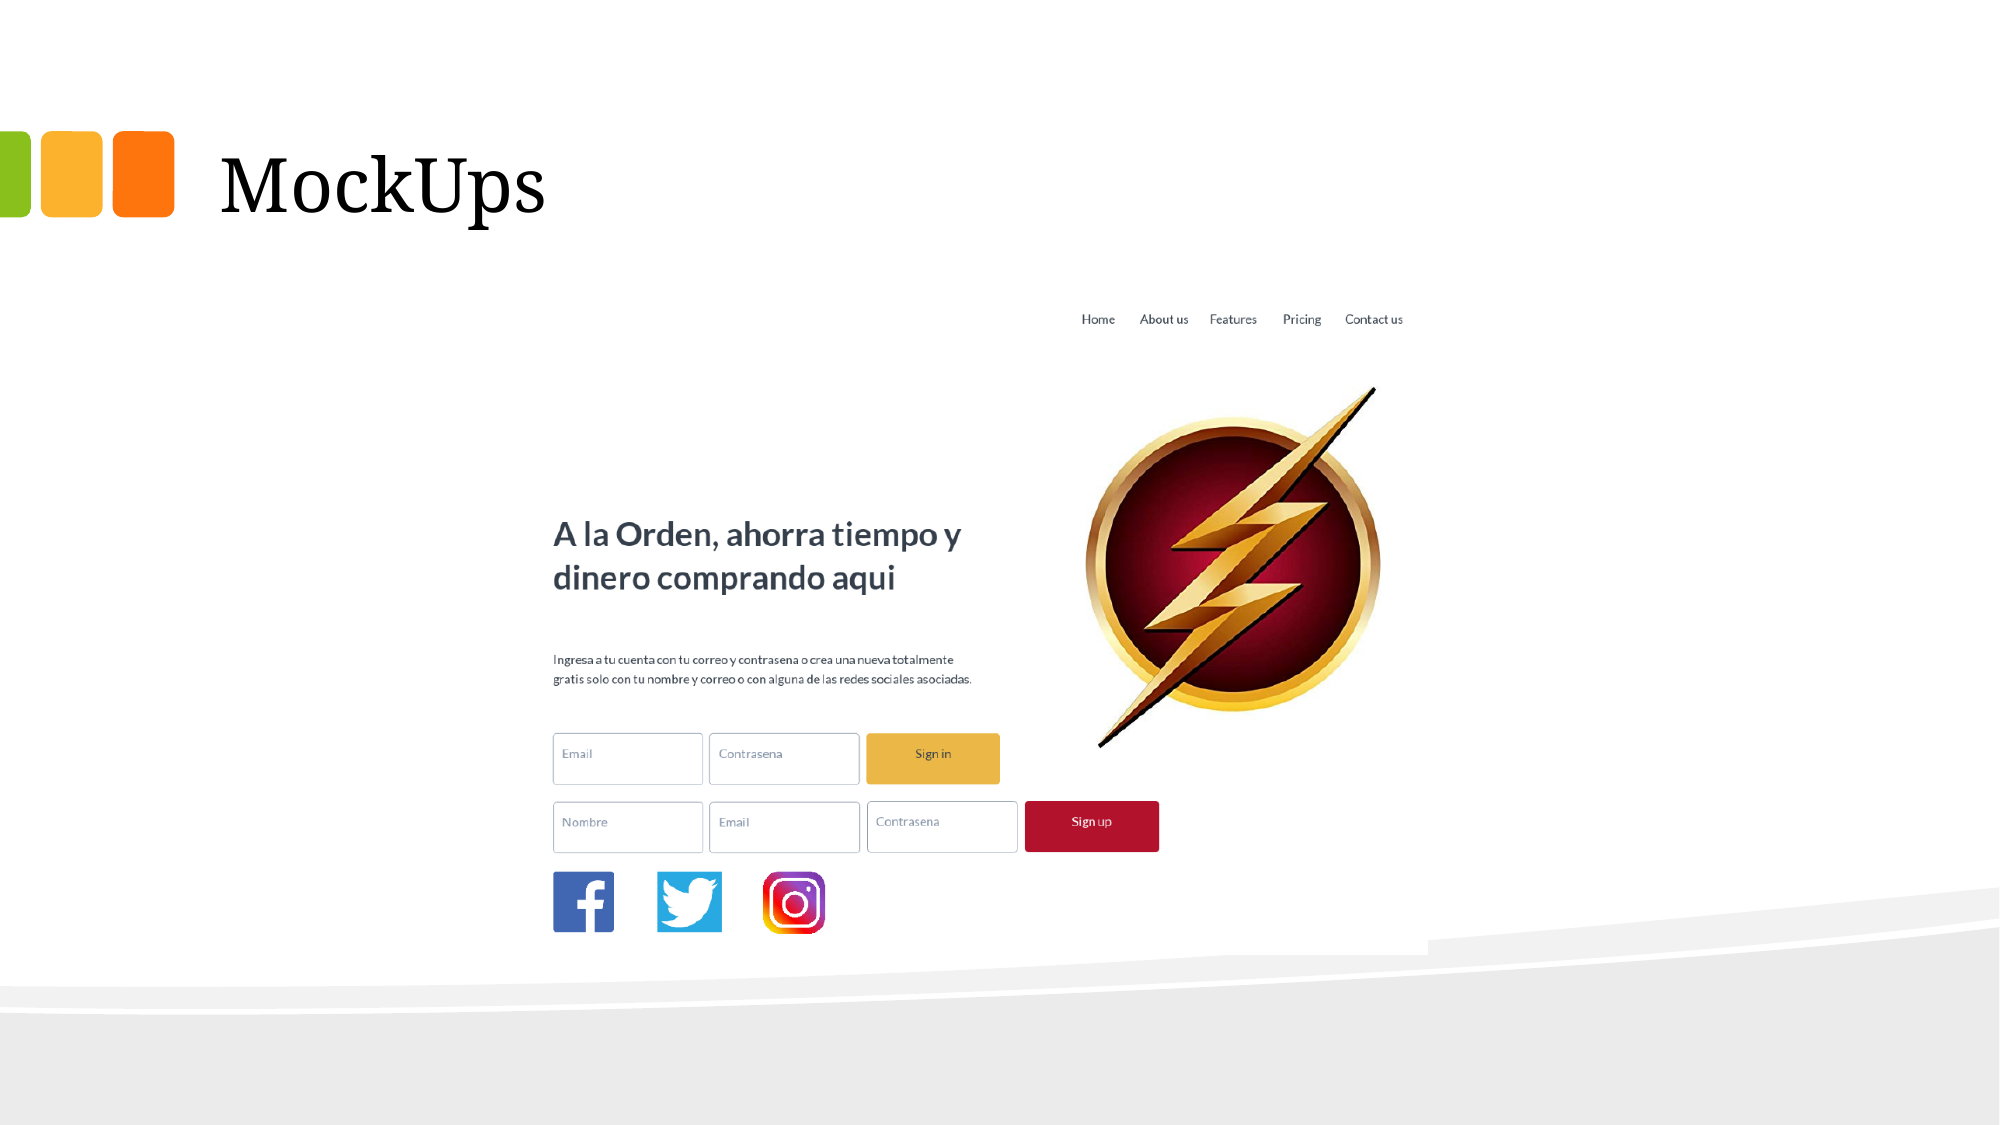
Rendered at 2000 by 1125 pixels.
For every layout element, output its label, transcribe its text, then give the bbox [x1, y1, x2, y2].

title MockUps [199, 24, 1800, 238]
picture [486, 299, 1429, 955]
